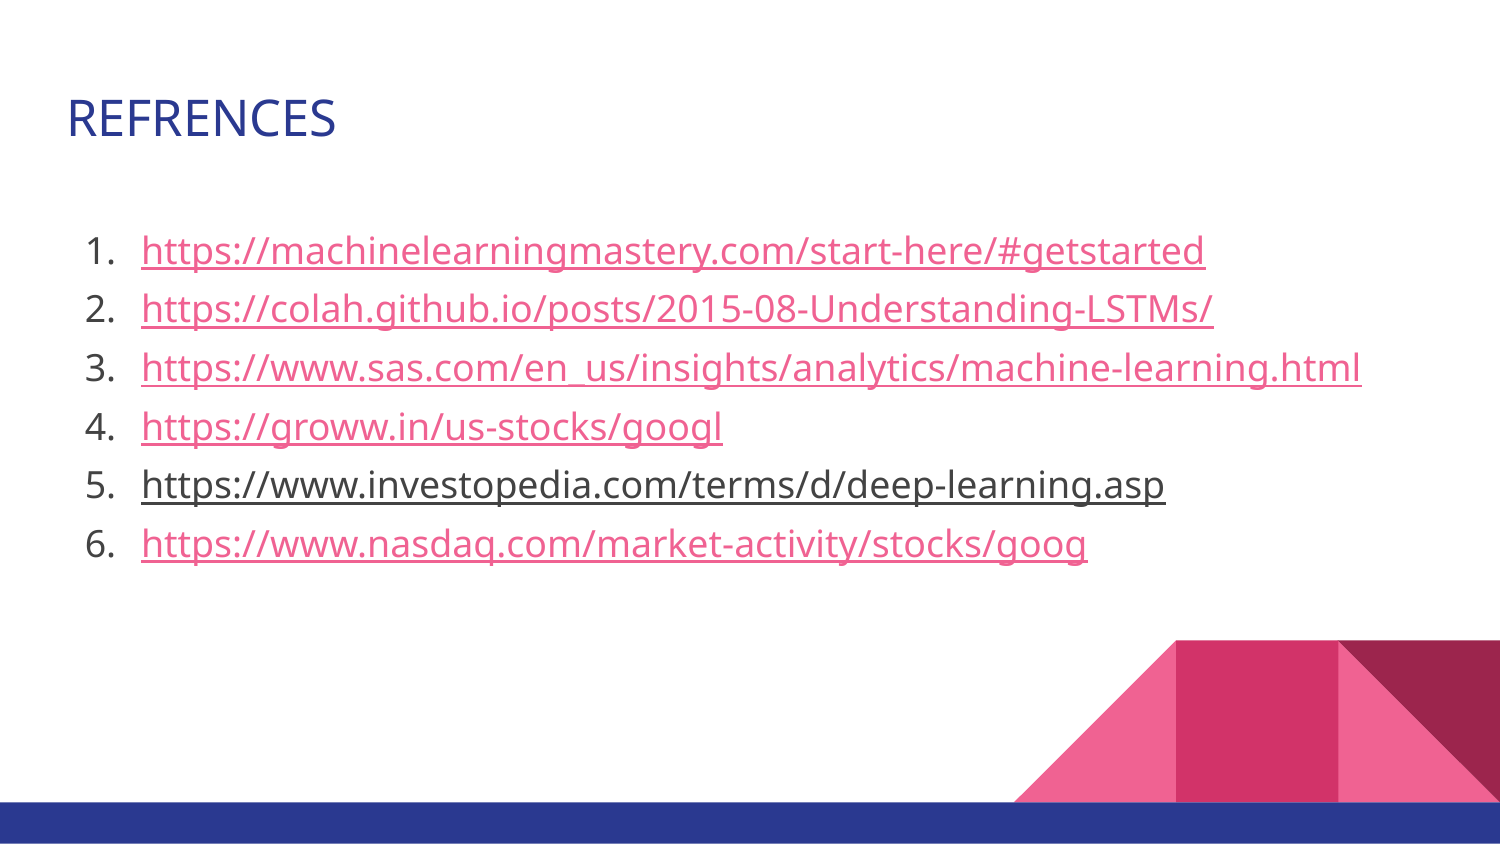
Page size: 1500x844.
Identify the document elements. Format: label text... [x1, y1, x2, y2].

list https://machinelearningmastery.com/start-here/#getstarted https://colah.github.io/posts/2015-08-Understanding-LSTMs/ https://www.sas.com/en_us/insights/analytics/machine-learning.html https://groww.in/us-stocks/googl https://www.investopedia.com/terms/d/deep-learning.asp https://www.nasdaq.com/market-activity/stocks/goog [51, 201, 1449, 750]
title REFRENCES [51, 67, 1449, 167]
